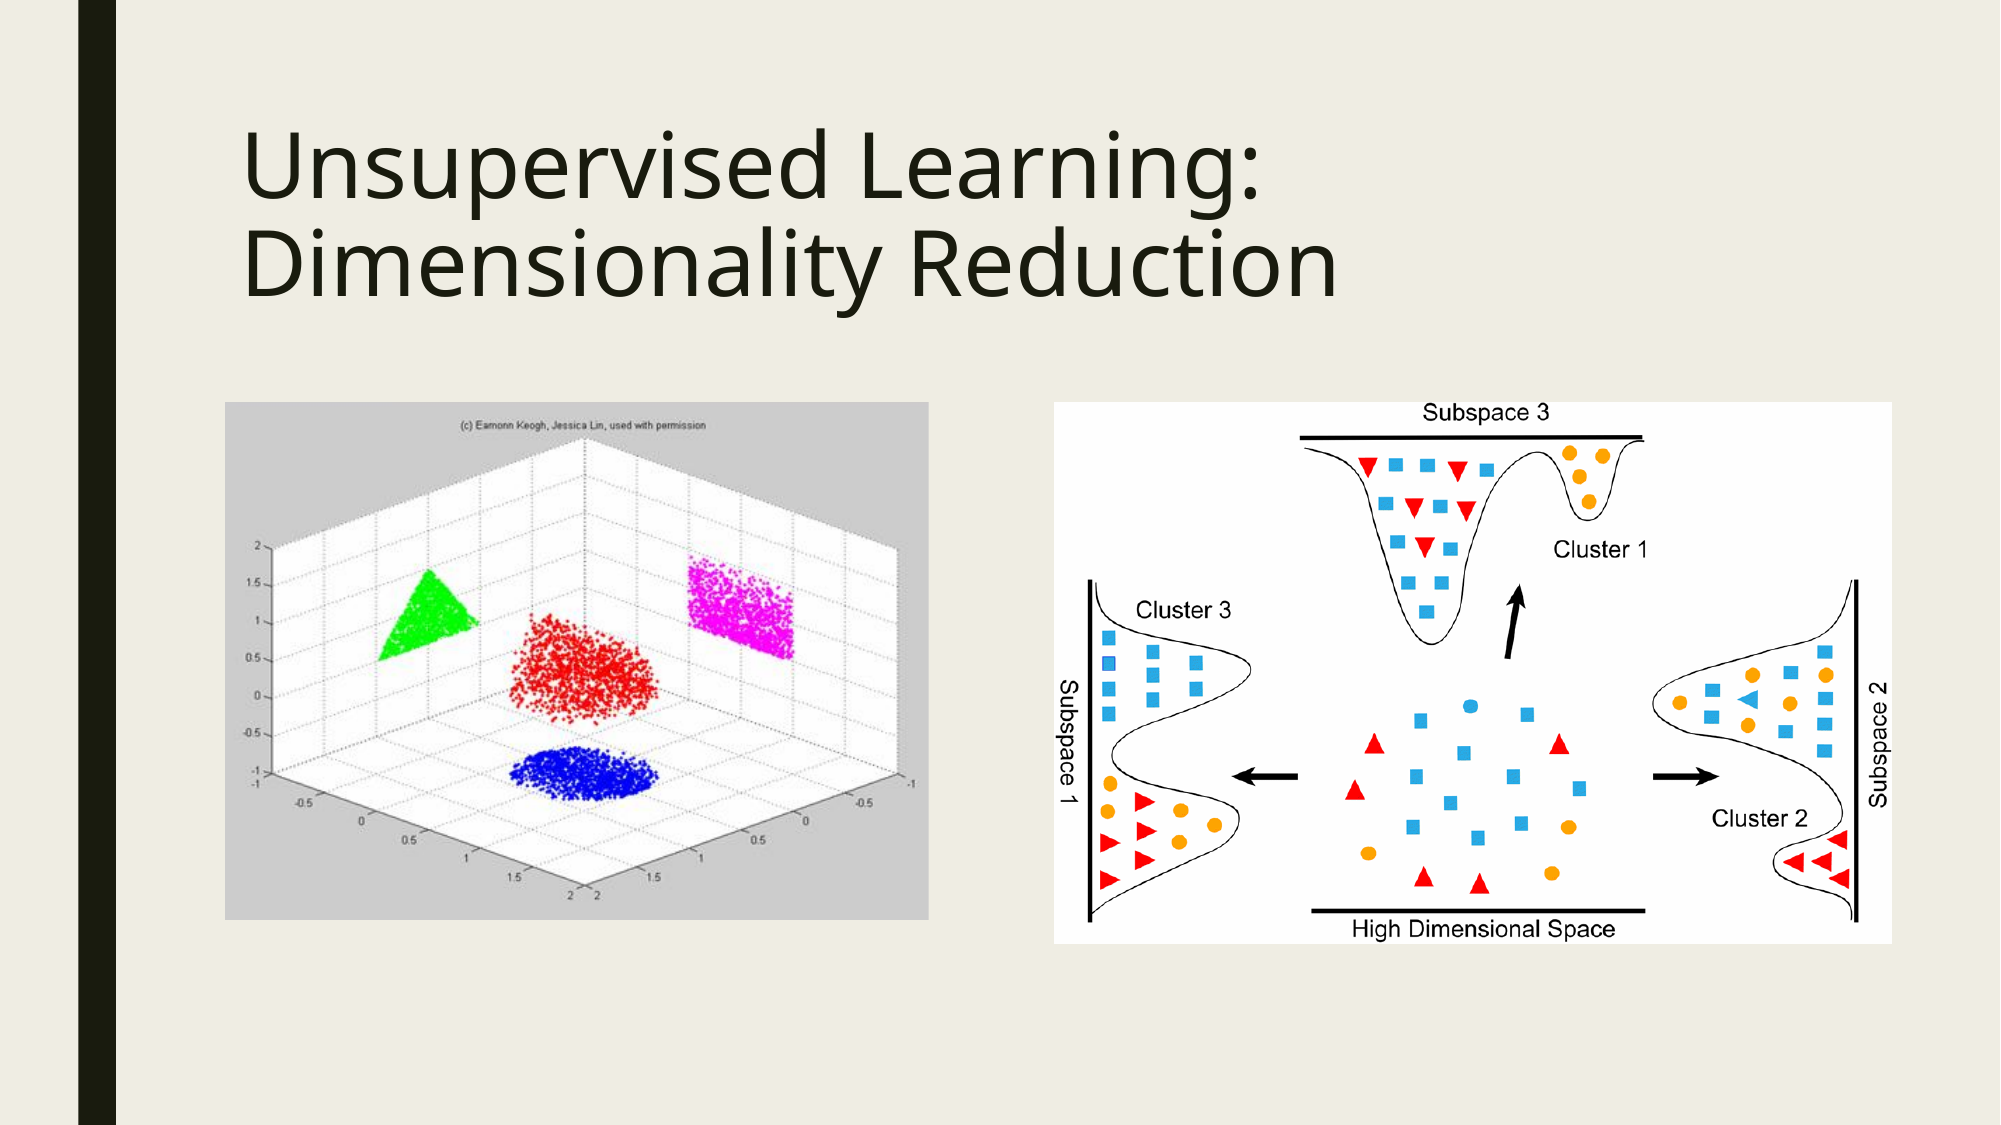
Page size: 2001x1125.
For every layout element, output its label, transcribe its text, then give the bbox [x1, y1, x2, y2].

title Unsupervised Learning: Dimensionality Reduction [225, 112, 1800, 357]
picture [1053, 402, 1892, 945]
picture [224, 402, 929, 920]
